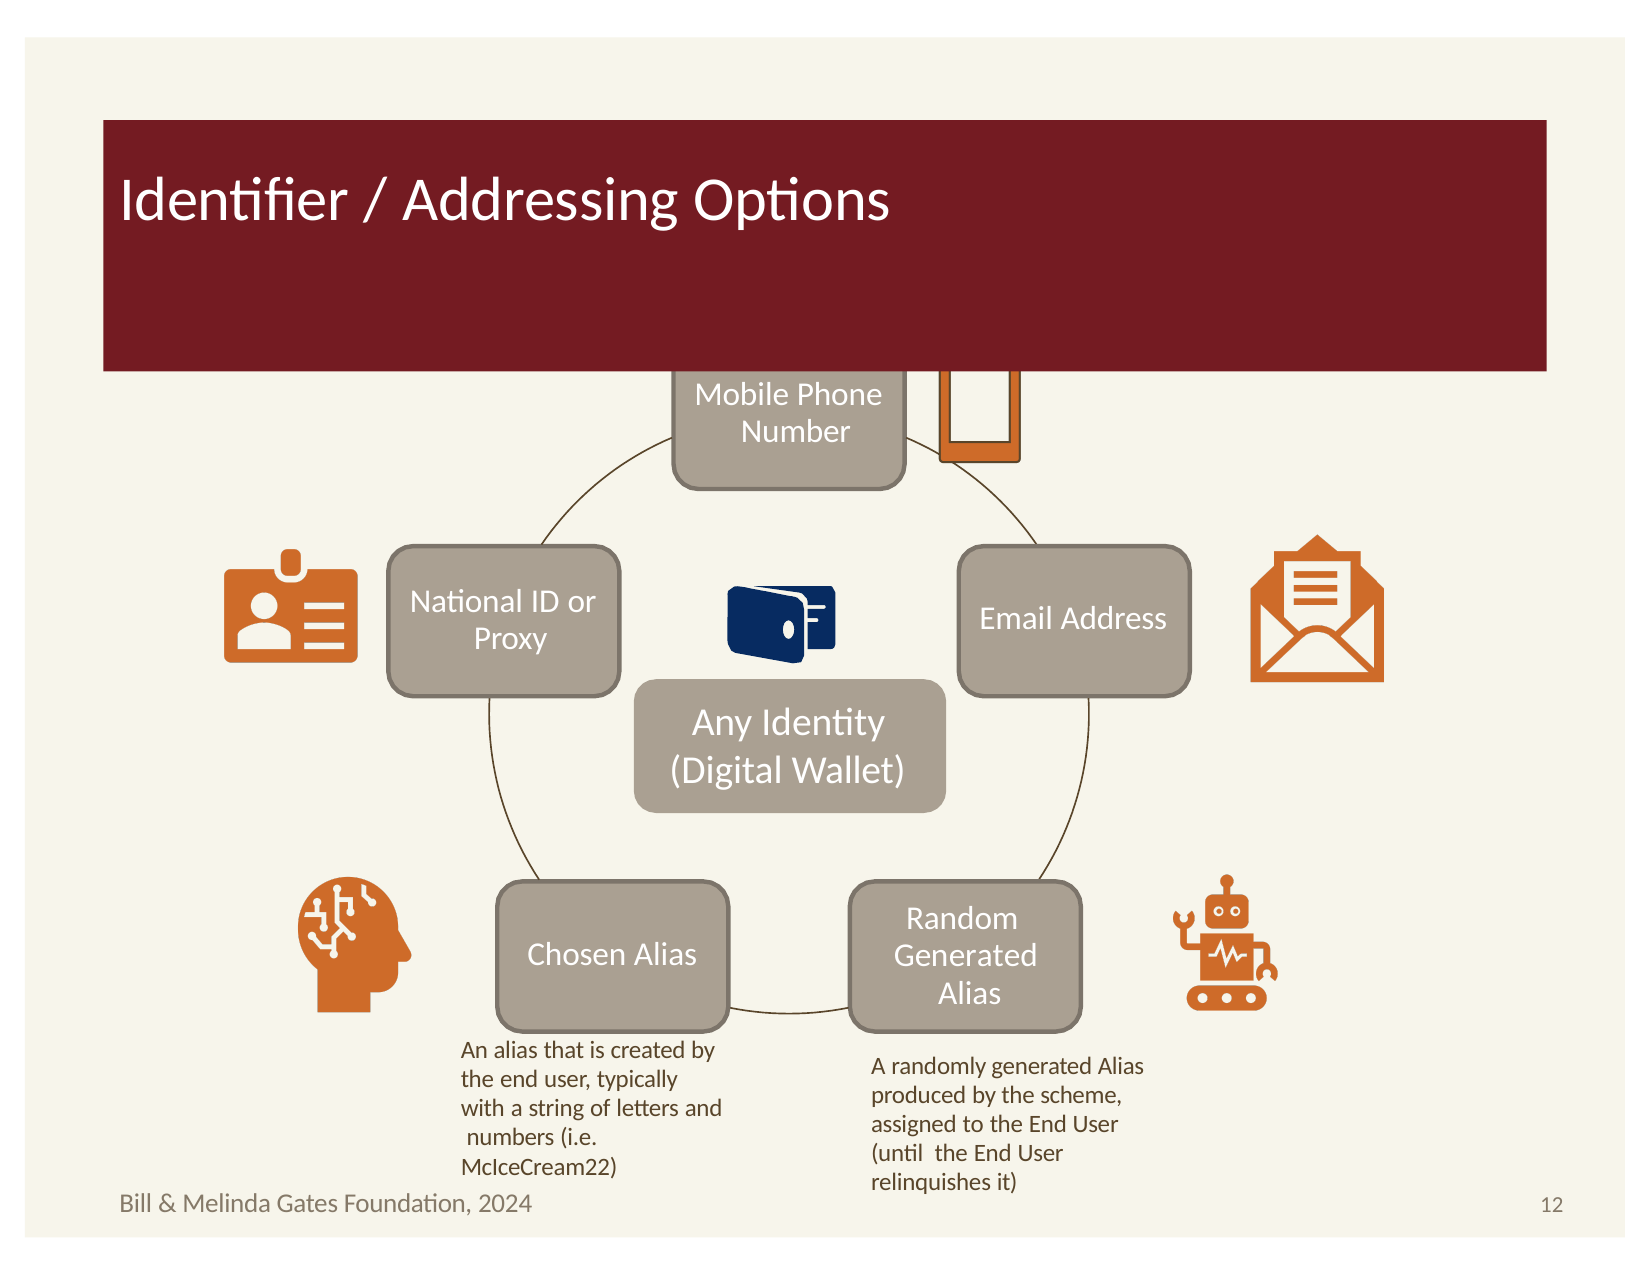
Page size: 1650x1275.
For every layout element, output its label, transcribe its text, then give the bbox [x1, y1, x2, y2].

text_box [210, 307, 1397, 1026]
slide_number 12 [1529, 1178, 1570, 1275]
title Identifier / Addressing Options [103, 120, 1547, 372]
text_box An alias that is created by the end user, typically with a string of letters and numbers (i.e. McIceCream22) [458, 1035, 725, 1181]
text_box A randomly generated Alias produced by the scheme, assigned to the End User (until the End User relinquishes it) [869, 1048, 1176, 1197]
footer Bill & Melinda Gates Foundation, 2024 [117, 1184, 538, 1275]
